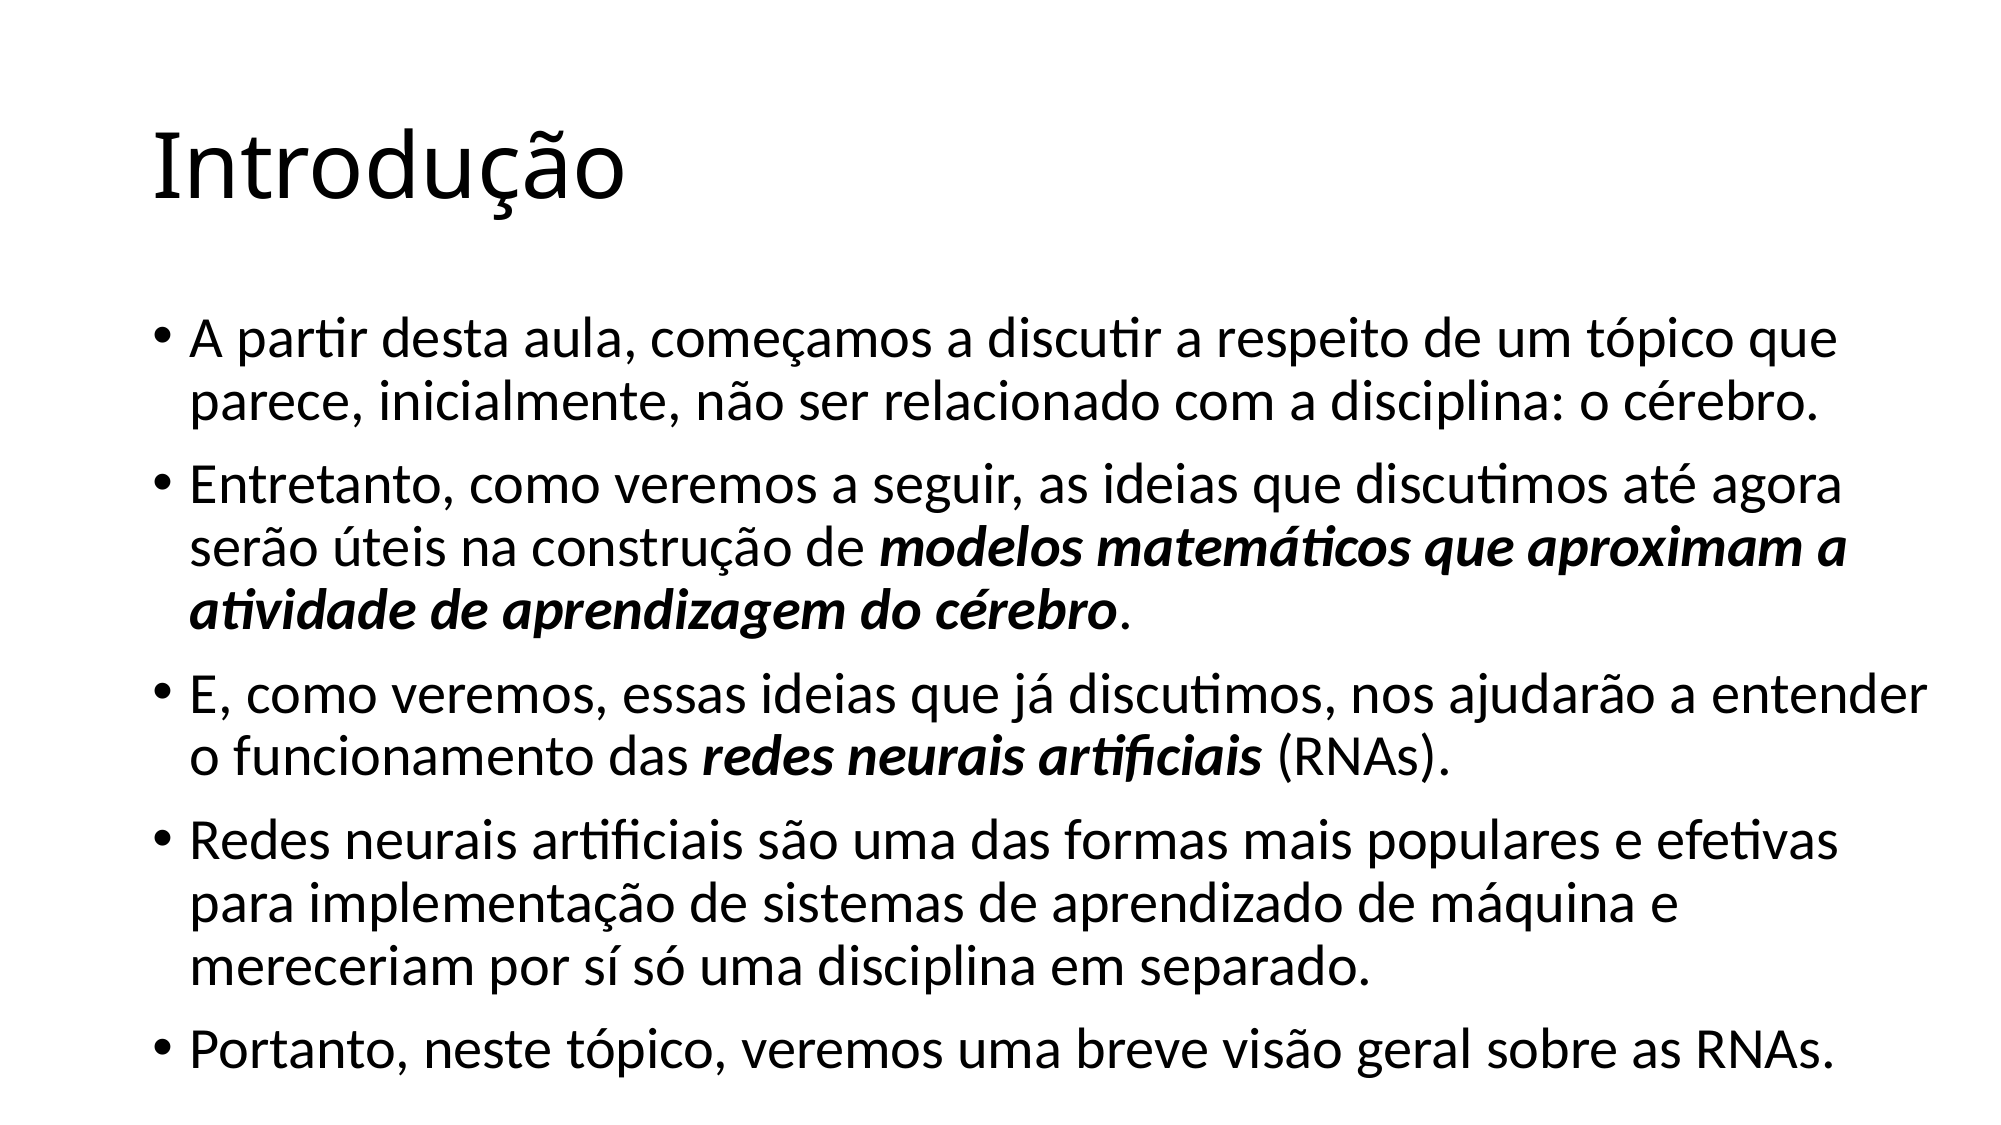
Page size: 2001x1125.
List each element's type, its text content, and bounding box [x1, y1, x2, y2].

title Introdução [137, 59, 1863, 278]
list A partir desta aula, começamos a discutir a respeito de um tópico que parece, inicialmente, não ser relacionado com a disciplina: o cérebro. Entretanto, como veremos a seguir, as ideias que discutimos até agora serão úteis na construção de modelos matemáticos que aproximam a atividade de aprendizagem do cérebro. E, como veremos, essas ideias que já discutimos, nos ajudarão a entender o funcionamento das redes neurais artificiais (RNAs). Redes neurais artificiais são uma das formas mais populares e efetivas para implementação de sistemas de aprendizado de máquina e mereceriam por sí só uma disciplina em separado. Portanto, neste tópico, veremos uma breve visão geral sobre as RNAs. [137, 299, 1956, 1125]
